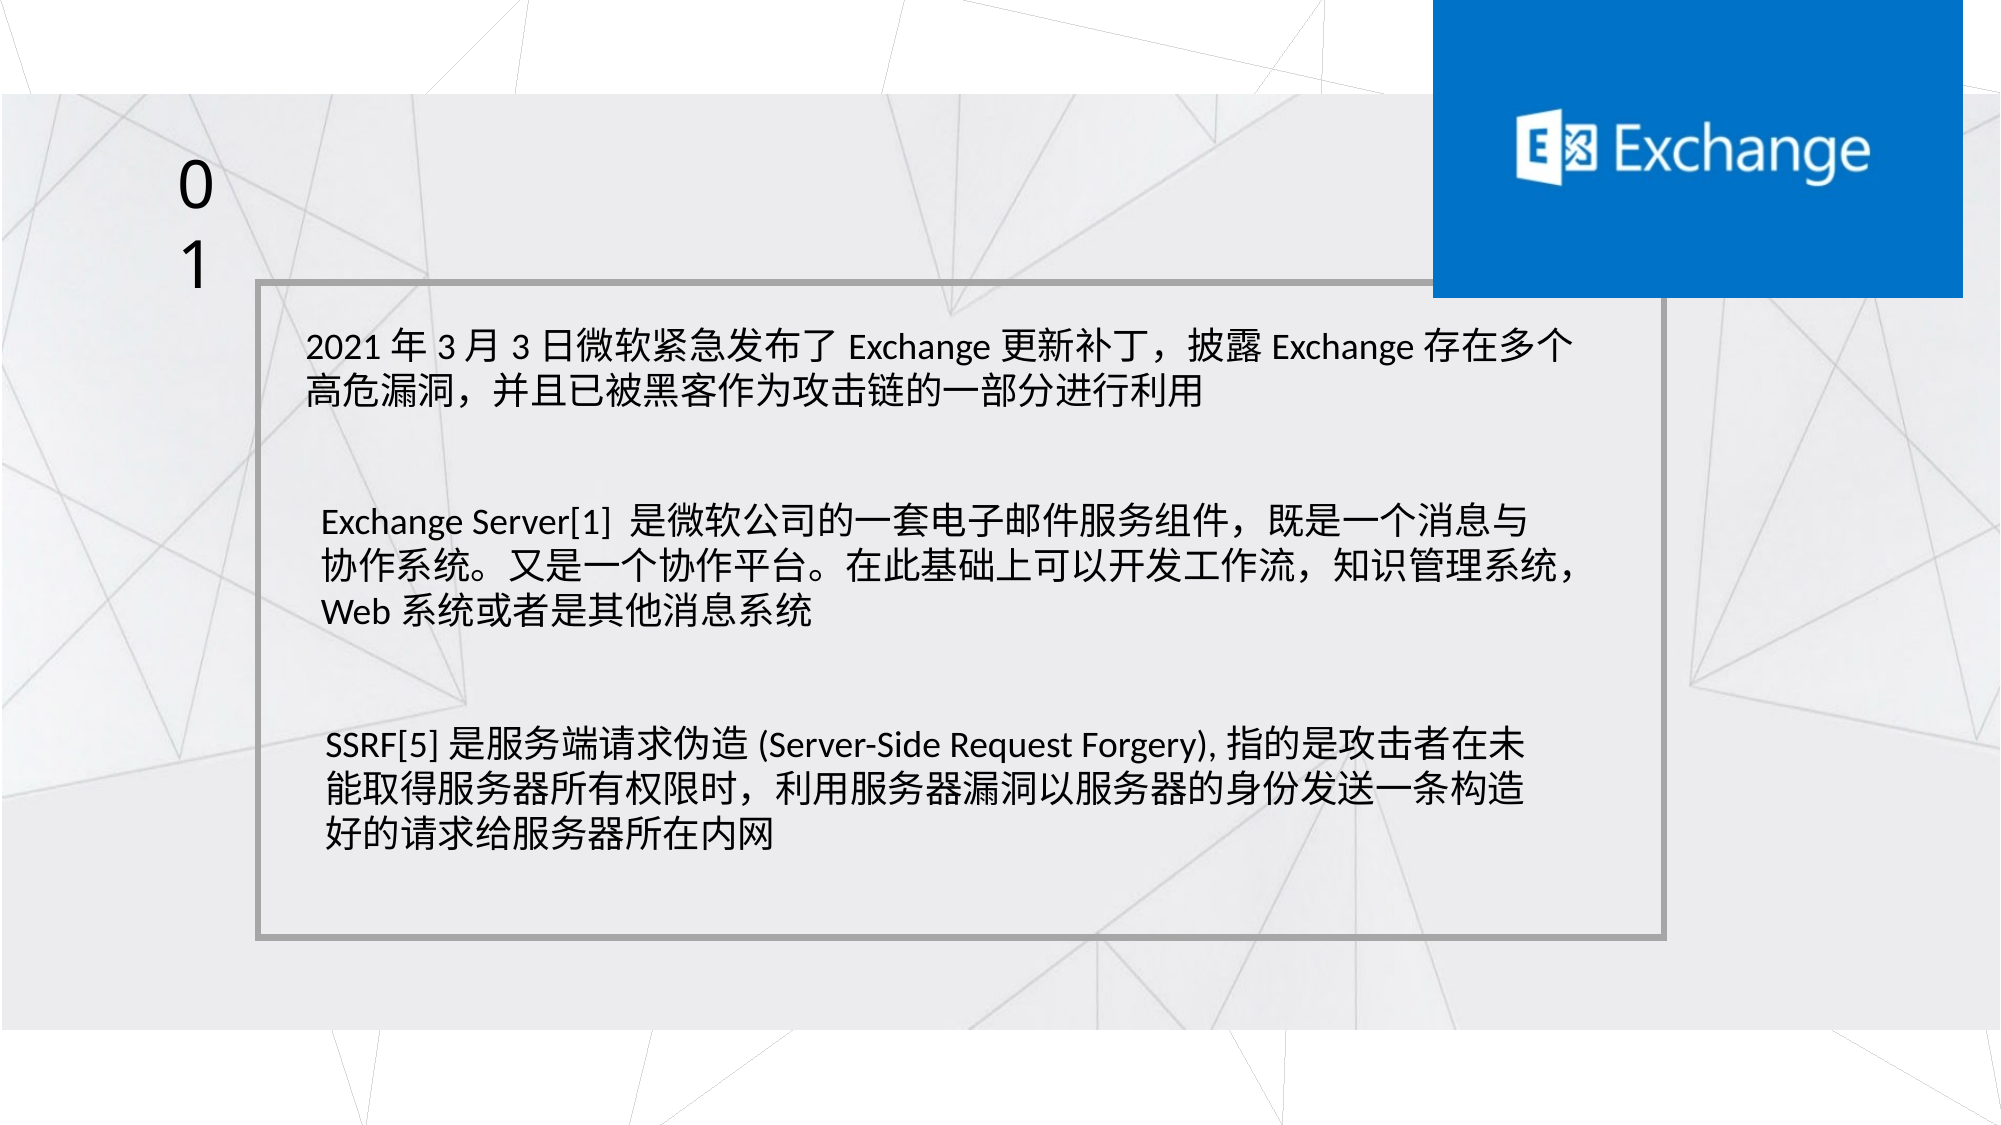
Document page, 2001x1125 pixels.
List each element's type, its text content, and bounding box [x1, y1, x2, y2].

text_box Exchange Server[1] 是微软公司的一套电子邮件服务组件，既是一个消息与协作系统。又是一个协作平台。在此基础上可以开发工作流，知识管理系统，Web系统或者是其他消息系统 [306, 489, 1580, 640]
picture [2, 0, 2001, 1030]
text_box [258, 282, 1665, 938]
text_box SSRF[5]是服务端请求伪造(Server-Side Request Forgery),指的是攻击者在未能取得服务器所有权限时，利用服务器漏洞以服务器的身份发送一条构造好的请求给服务器所在内网 [310, 712, 1575, 863]
text_box 2021年3月3日微软紧急发布了Exchange更新补丁，披露Exchange存在多个高危漏洞，并且已被黑客作为攻击链的一部分进行利用 [290, 314, 1596, 420]
text_box 01 [177, 141, 246, 302]
